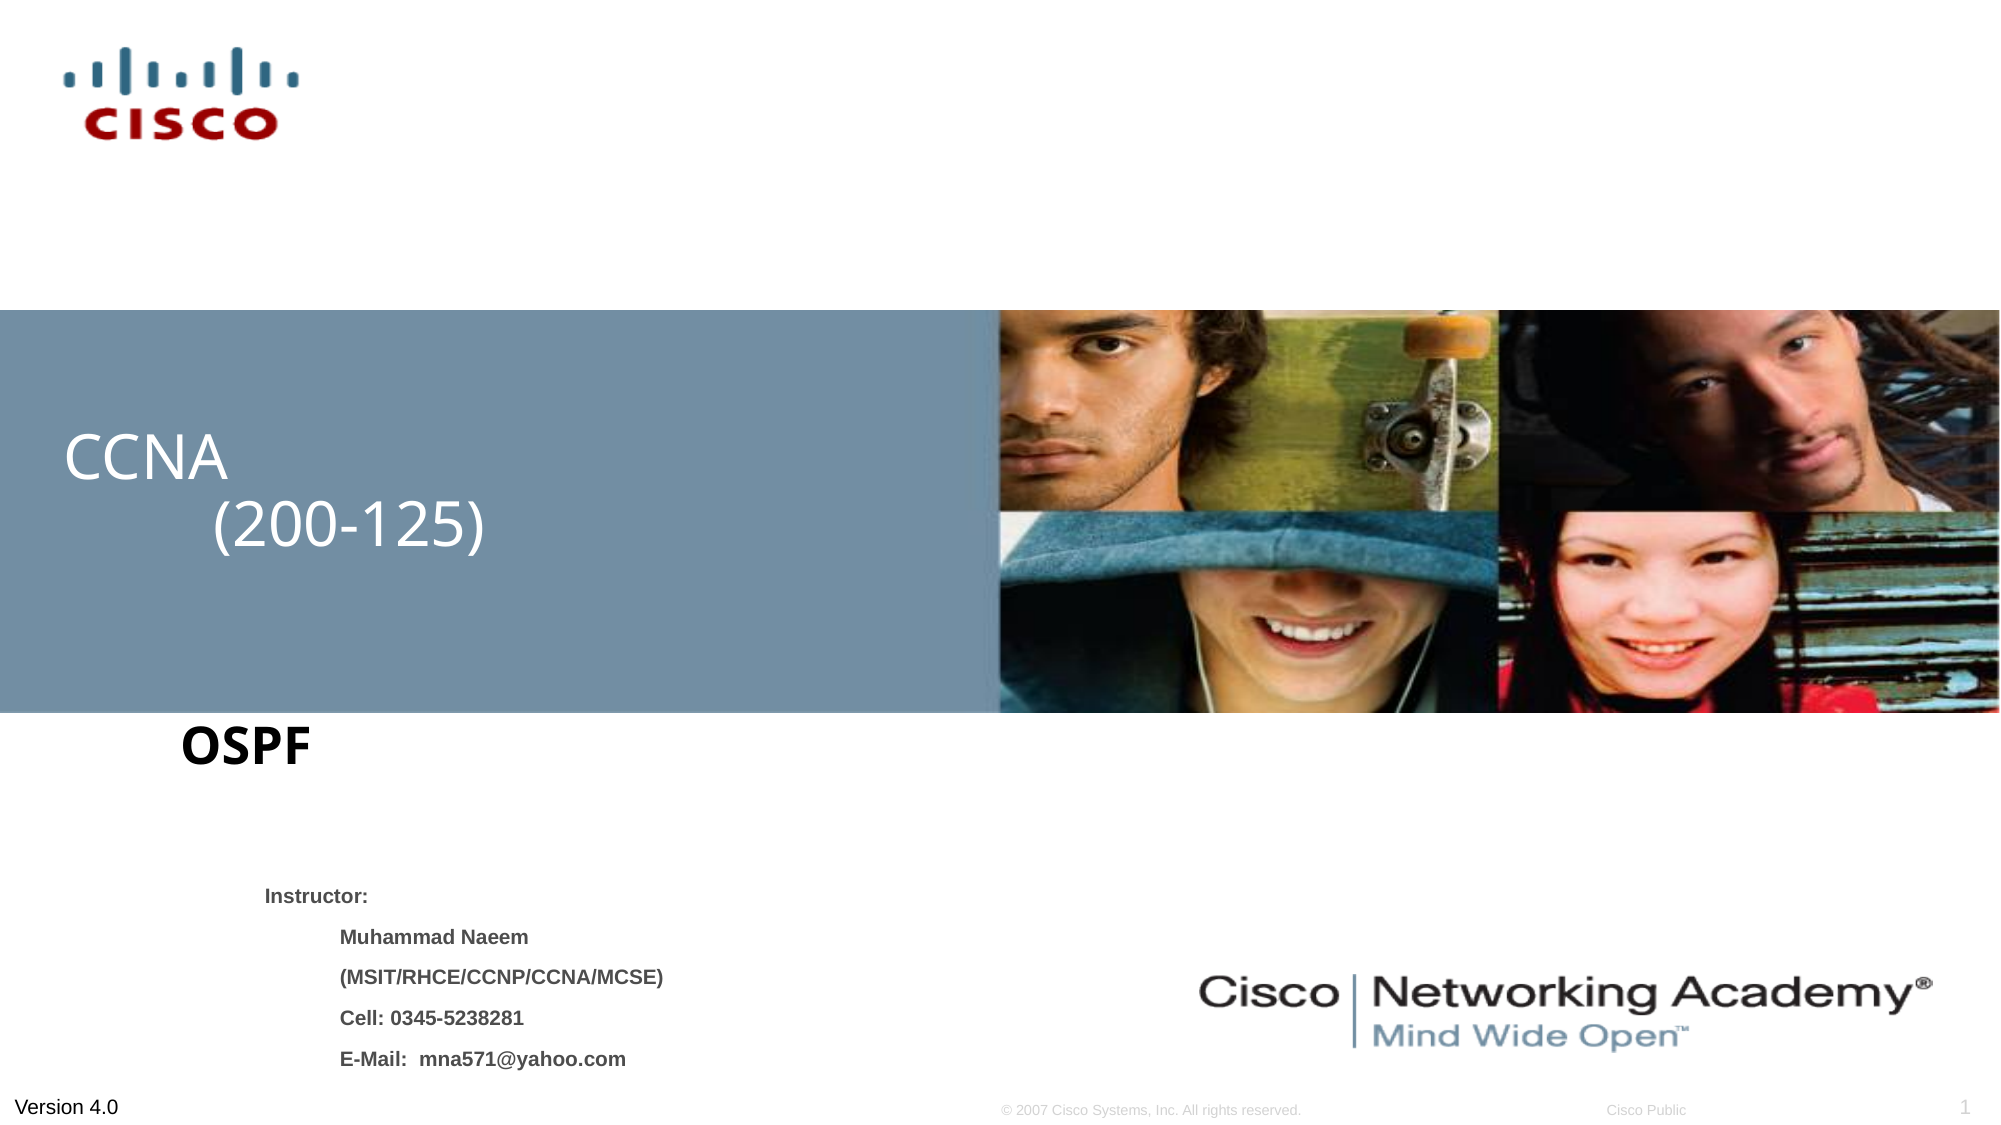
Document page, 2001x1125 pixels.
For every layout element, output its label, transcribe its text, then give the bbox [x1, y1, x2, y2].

subtitle OSPF [166, 712, 1517, 938]
picture [0, 310, 2000, 713]
picture [1199, 974, 1933, 1053]
text_box Instructor: Muhammad Naeem (MSIT/RHCE/CCNP/CCNA/MCSE) Cell: 0345-5238281 E-Mail: mna571@yahoo.com [249, 874, 927, 1125]
picture [53, 19, 310, 168]
title CCNA (200-125) [49, 337, 1401, 649]
